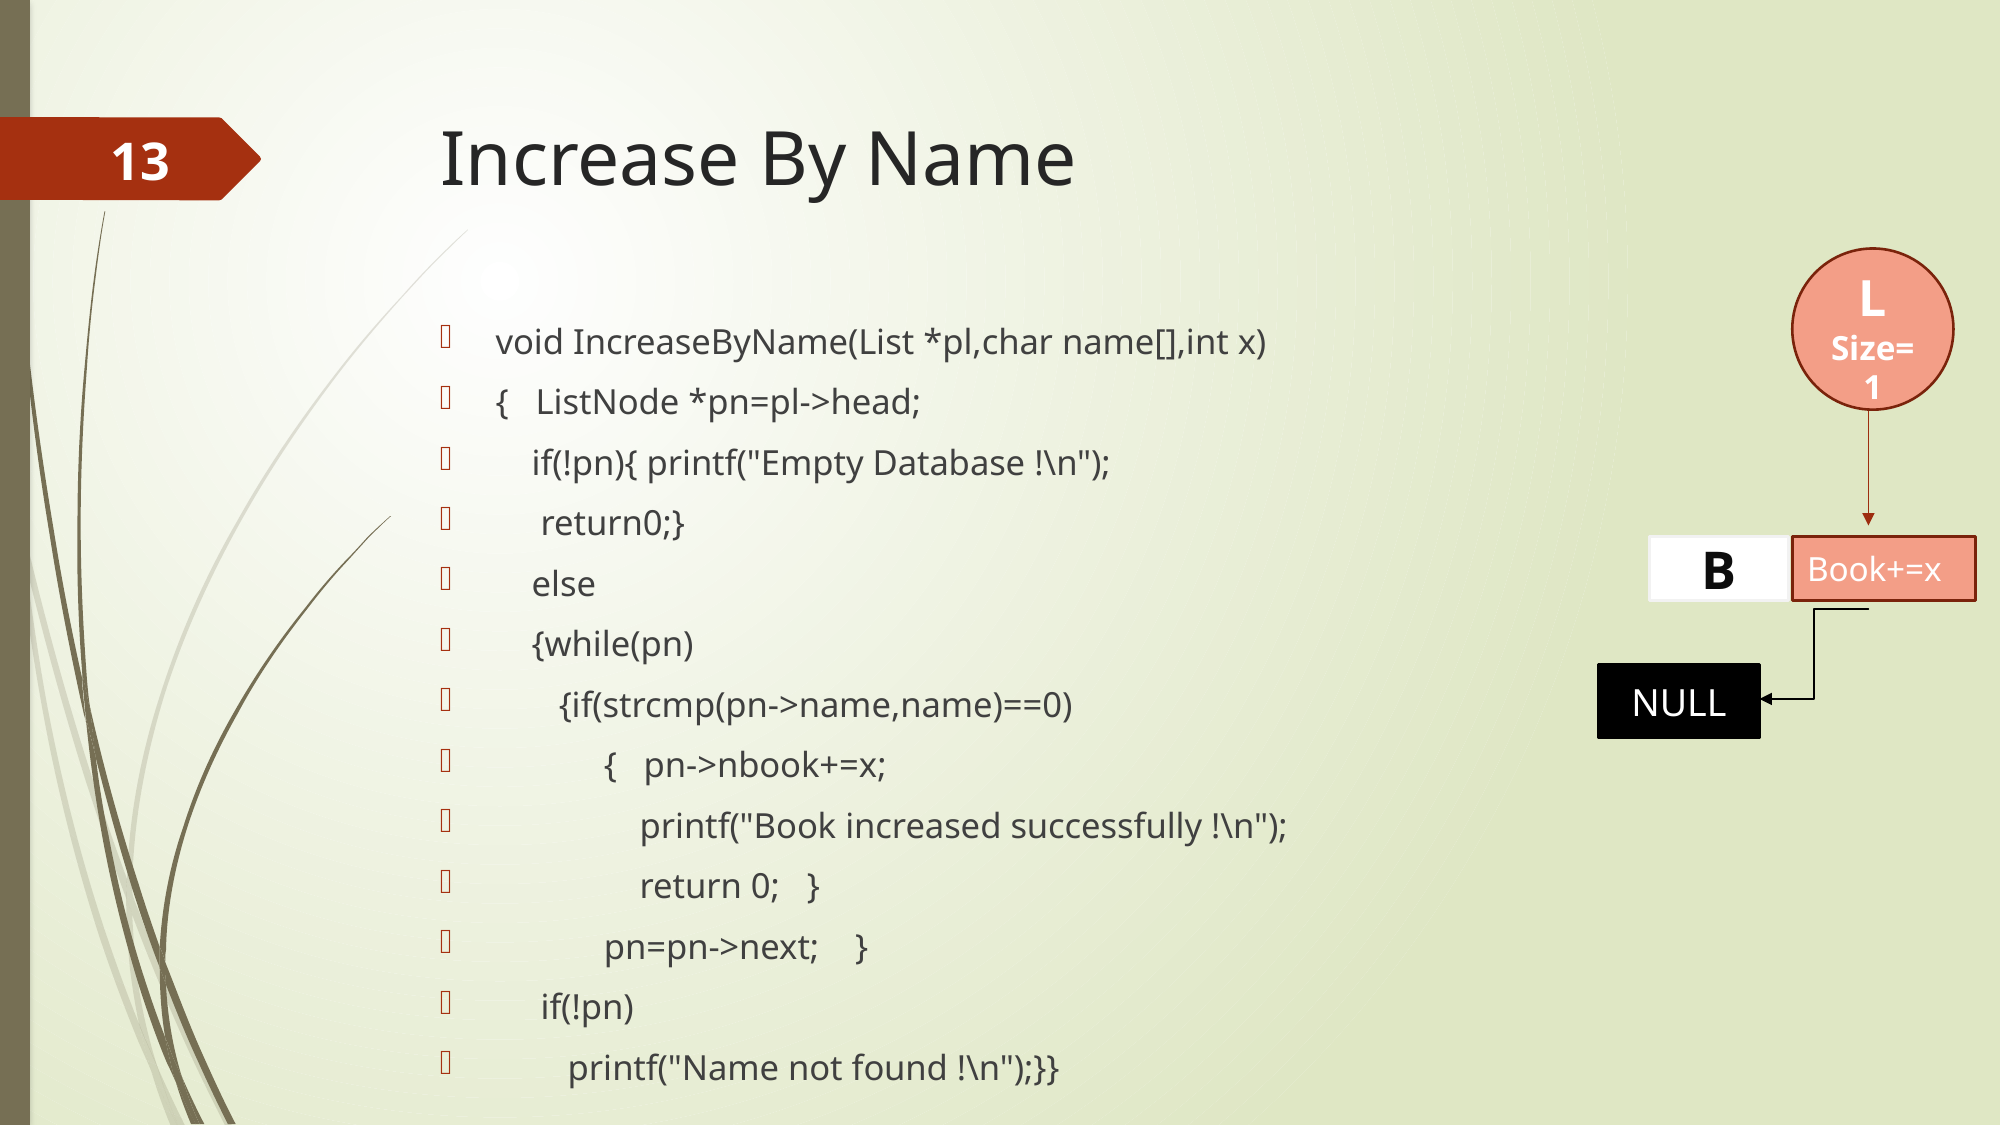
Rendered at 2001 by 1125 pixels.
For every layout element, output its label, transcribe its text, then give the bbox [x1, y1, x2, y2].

text_box NULL [1597, 663, 1761, 739]
text_box B [1648, 535, 1790, 602]
title Increase By Name [425, 102, 1888, 312]
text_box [1759, 608, 1869, 700]
text_box L Size=1 [1790, 247, 1955, 411]
text_box Book+=x [1791, 535, 1977, 602]
text_box 13 [64, 131, 216, 188]
list void IncreaseByName(List *pl,char name[],int x) { ListNode *pn=pl->head; if(!pn){ printf("Empty Database !\n"); return0;} else {while(pn) {if(strcmp(pn->name,name)==0) { pn->nbook+=x; printf("Book increased successfully !\n"); return 0; } pn=pn->next; } if(!pn) printf("Name not found !\n");}} [424, 312, 1888, 1103]
